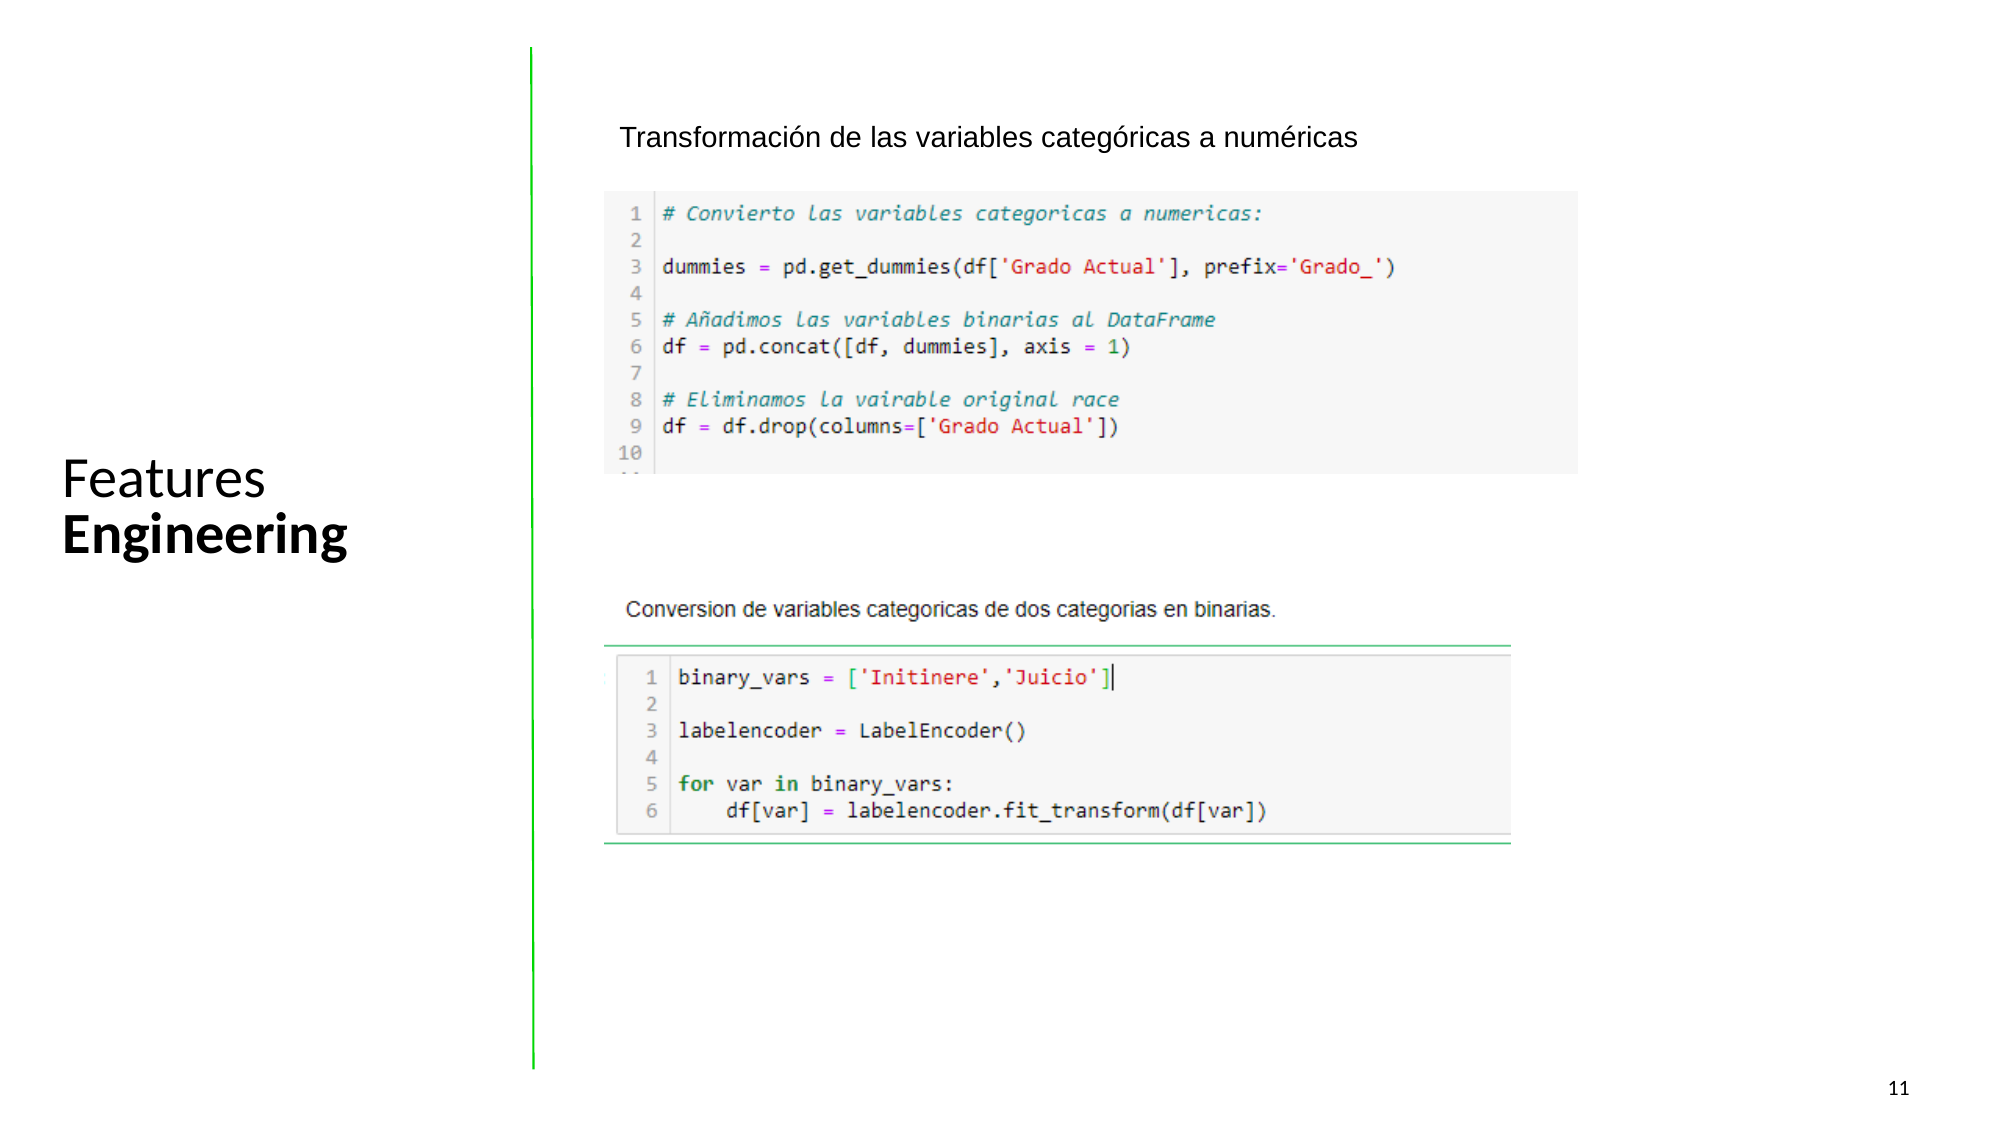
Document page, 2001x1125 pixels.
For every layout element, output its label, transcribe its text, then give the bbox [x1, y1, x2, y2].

text_box 11 [1887, 1069, 2000, 1104]
text_box Transformación de las variables categóricas a numéricas [604, 110, 1888, 161]
picture [604, 190, 1579, 475]
picture [604, 592, 1511, 857]
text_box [530, 46, 534, 1070]
text_box Features Engineering [63, 452, 509, 565]
